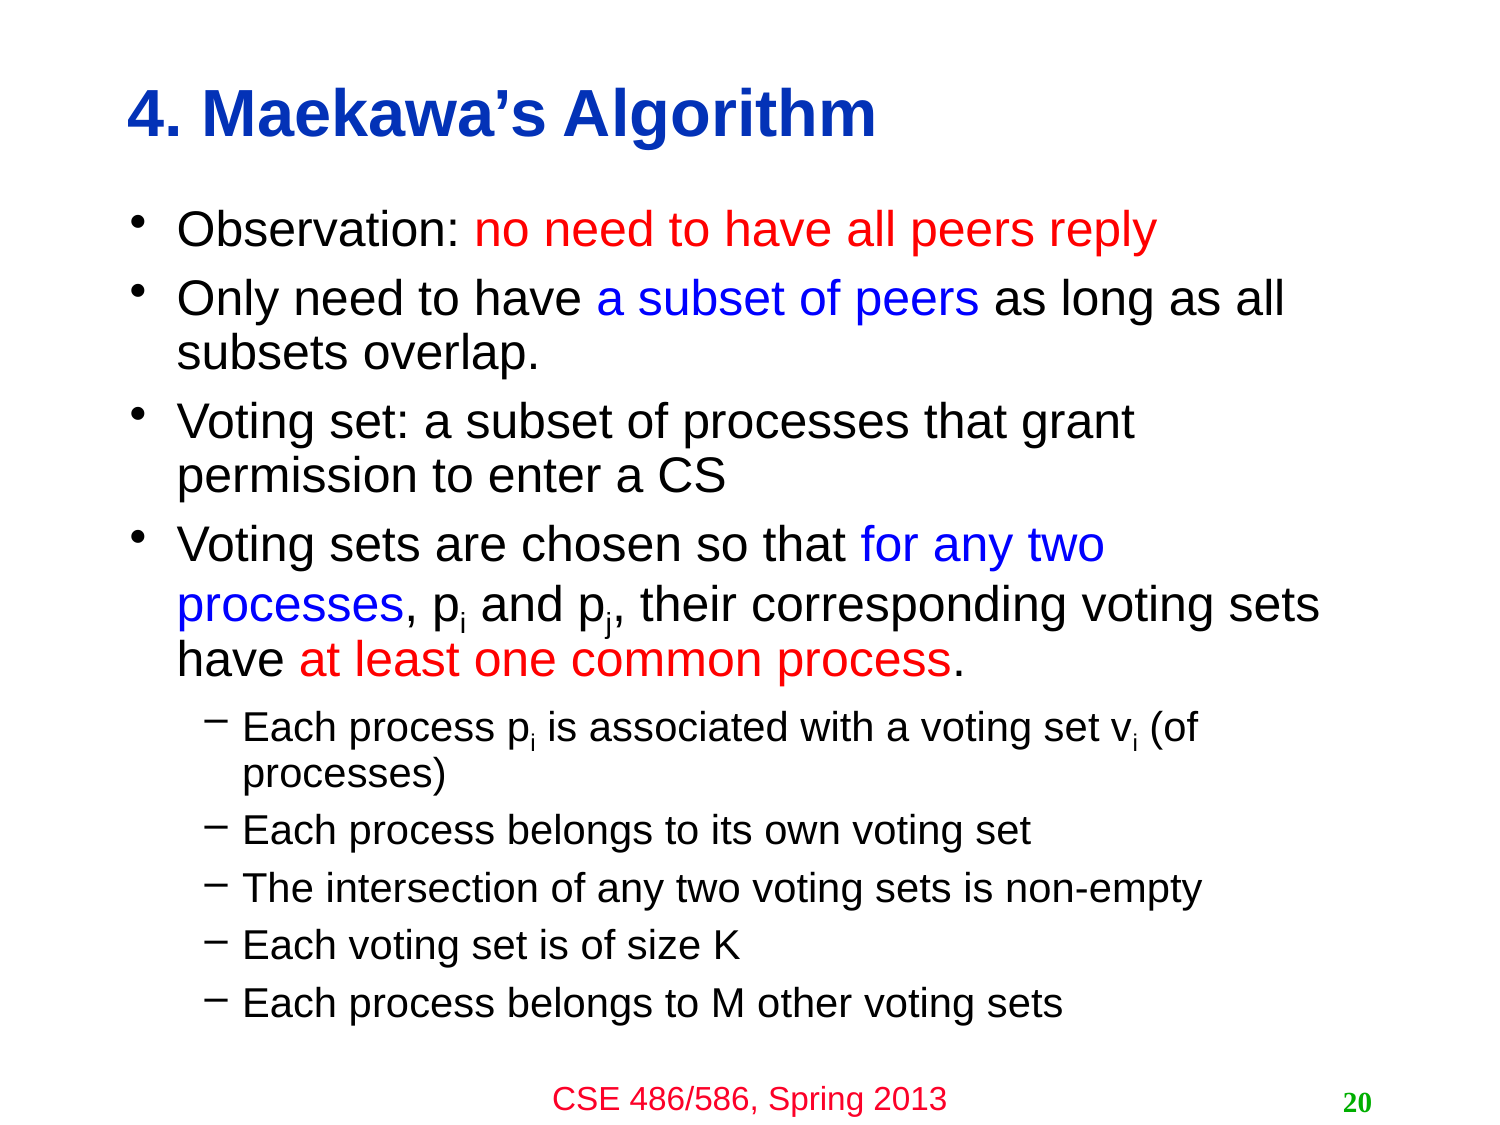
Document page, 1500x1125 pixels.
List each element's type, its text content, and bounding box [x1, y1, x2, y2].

list Observation: no need to have all peers reply Only need to have a subset of peers as long as all subsets overlap. Voting set: a subset of processes that grant permission to enter a CS Voting sets are chosen so that for any two processes, pi and pj, their corresponding voting sets have at least one common process. Each process pi is associated with a voting set vi (of processes) Each process belongs to its own voting set The intersection of any two voting sets is non-empty Each voting set is of size K Each process belongs to M other voting sets [114, 195, 1376, 1005]
slide_number 20 [1074, 1076, 1388, 1125]
title 4. Maekawa’s Algorithm [112, 53, 1310, 176]
